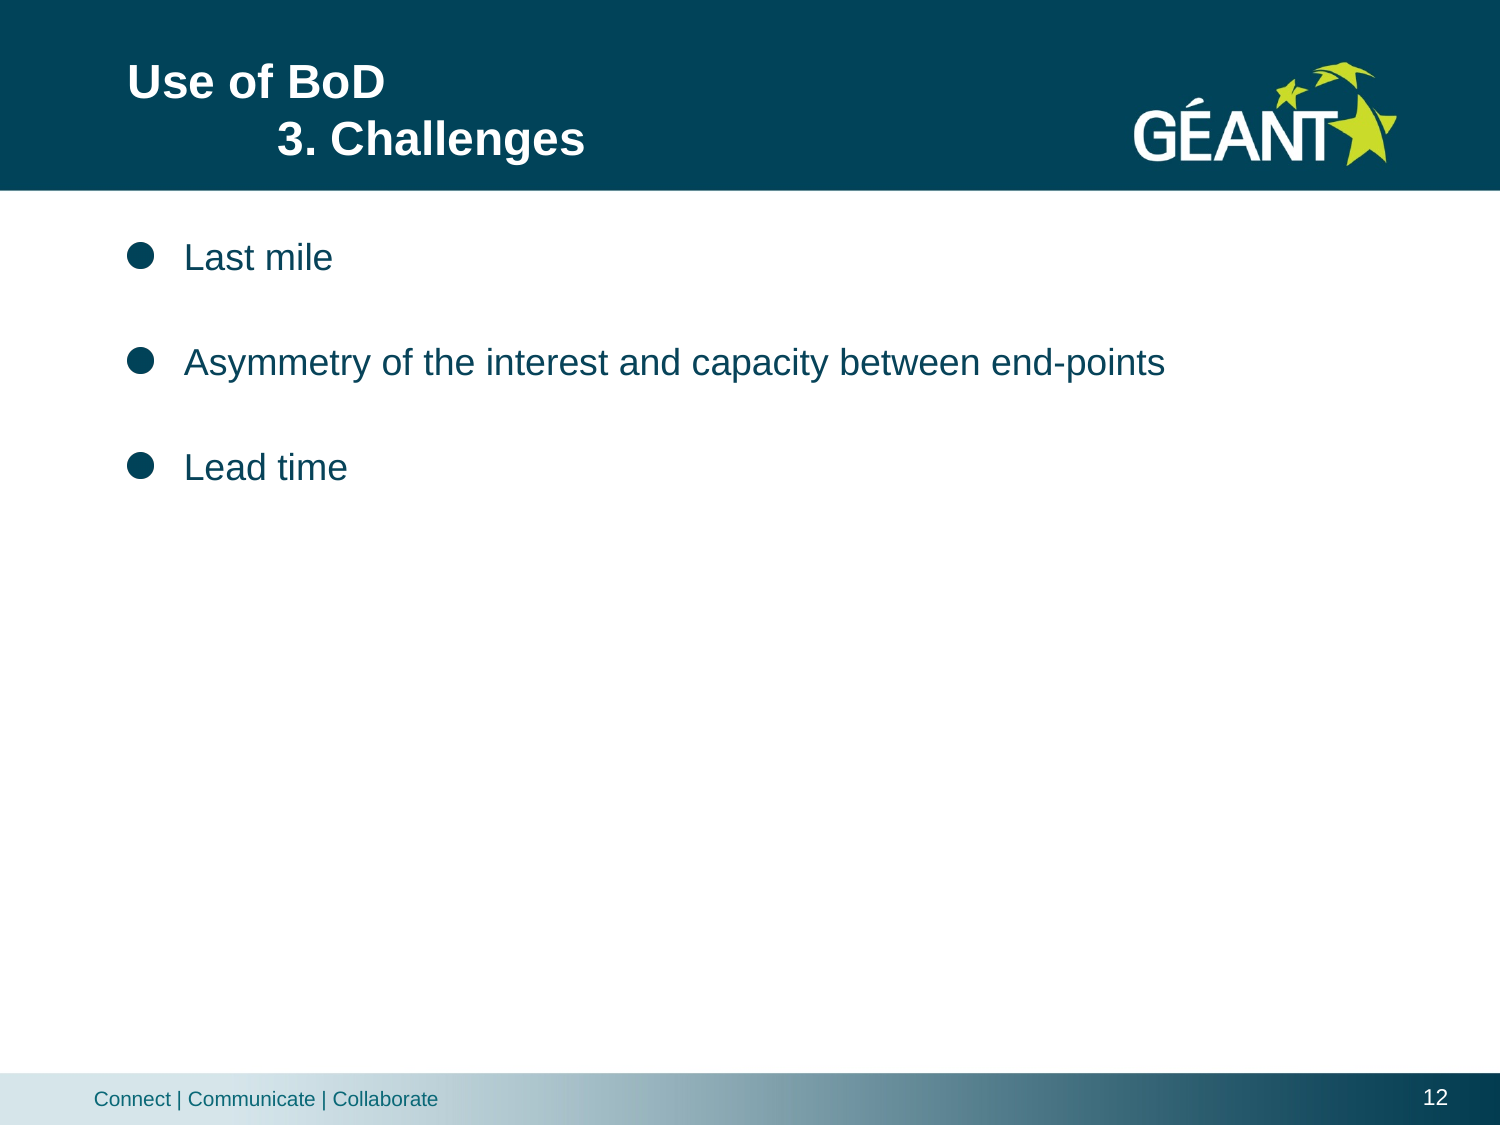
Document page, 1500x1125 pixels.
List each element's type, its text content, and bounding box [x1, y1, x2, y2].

title Use of BoD 3. Challenges [112, 42, 1103, 186]
picture [1376, 112, 1397, 134]
picture [0, 191, 1500, 1125]
picture [1313, 62, 1374, 89]
picture [1134, 110, 1175, 161]
picture [1181, 111, 1211, 161]
picture [1328, 95, 1386, 165]
picture [1187, 98, 1203, 107]
list Last mile Asymmetry of the interest and capacity between end-points Lead time [112, 225, 1388, 901]
picture [1214, 79, 1338, 161]
